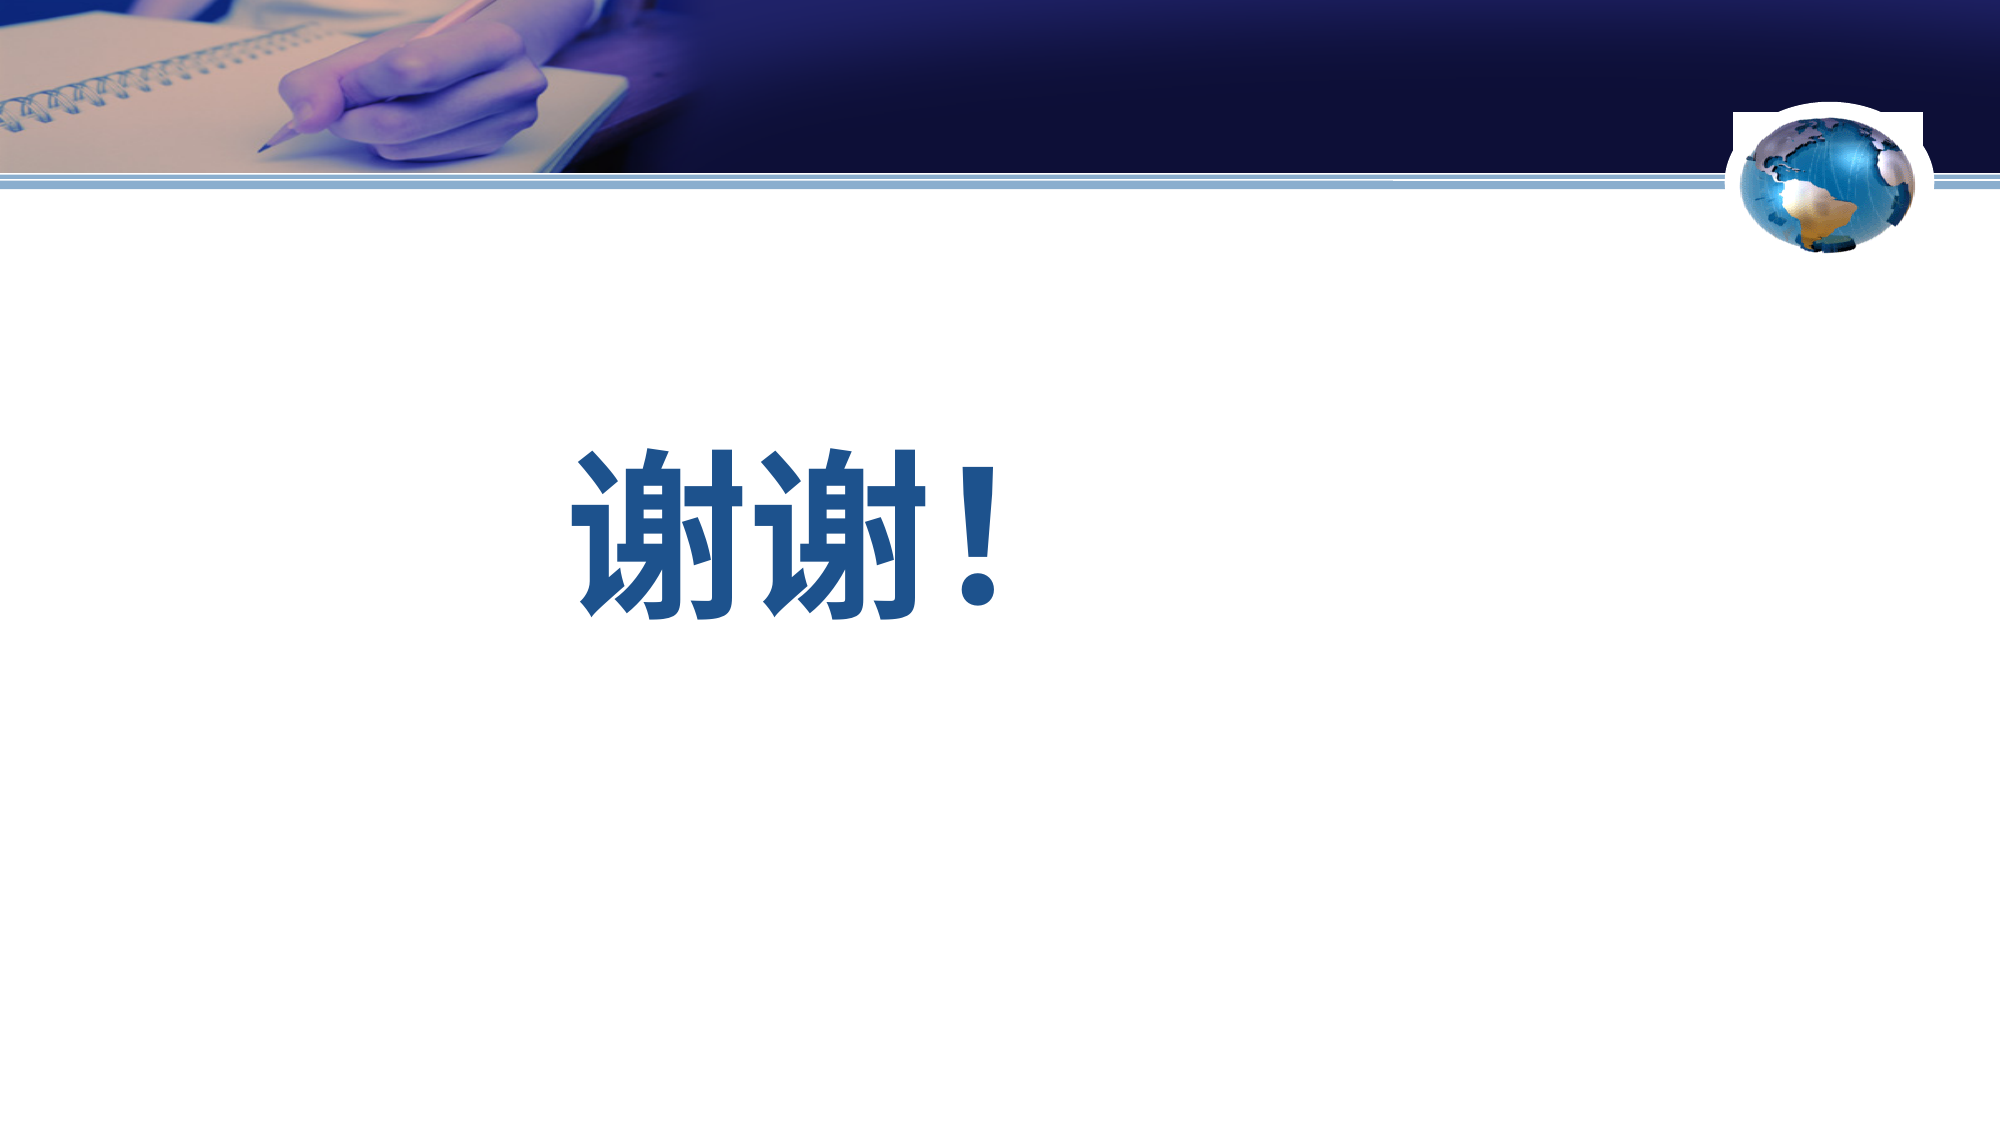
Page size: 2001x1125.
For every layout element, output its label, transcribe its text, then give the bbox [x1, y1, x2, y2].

list 谢谢！ [174, 224, 1709, 1050]
picture [0, 0, 2000, 258]
